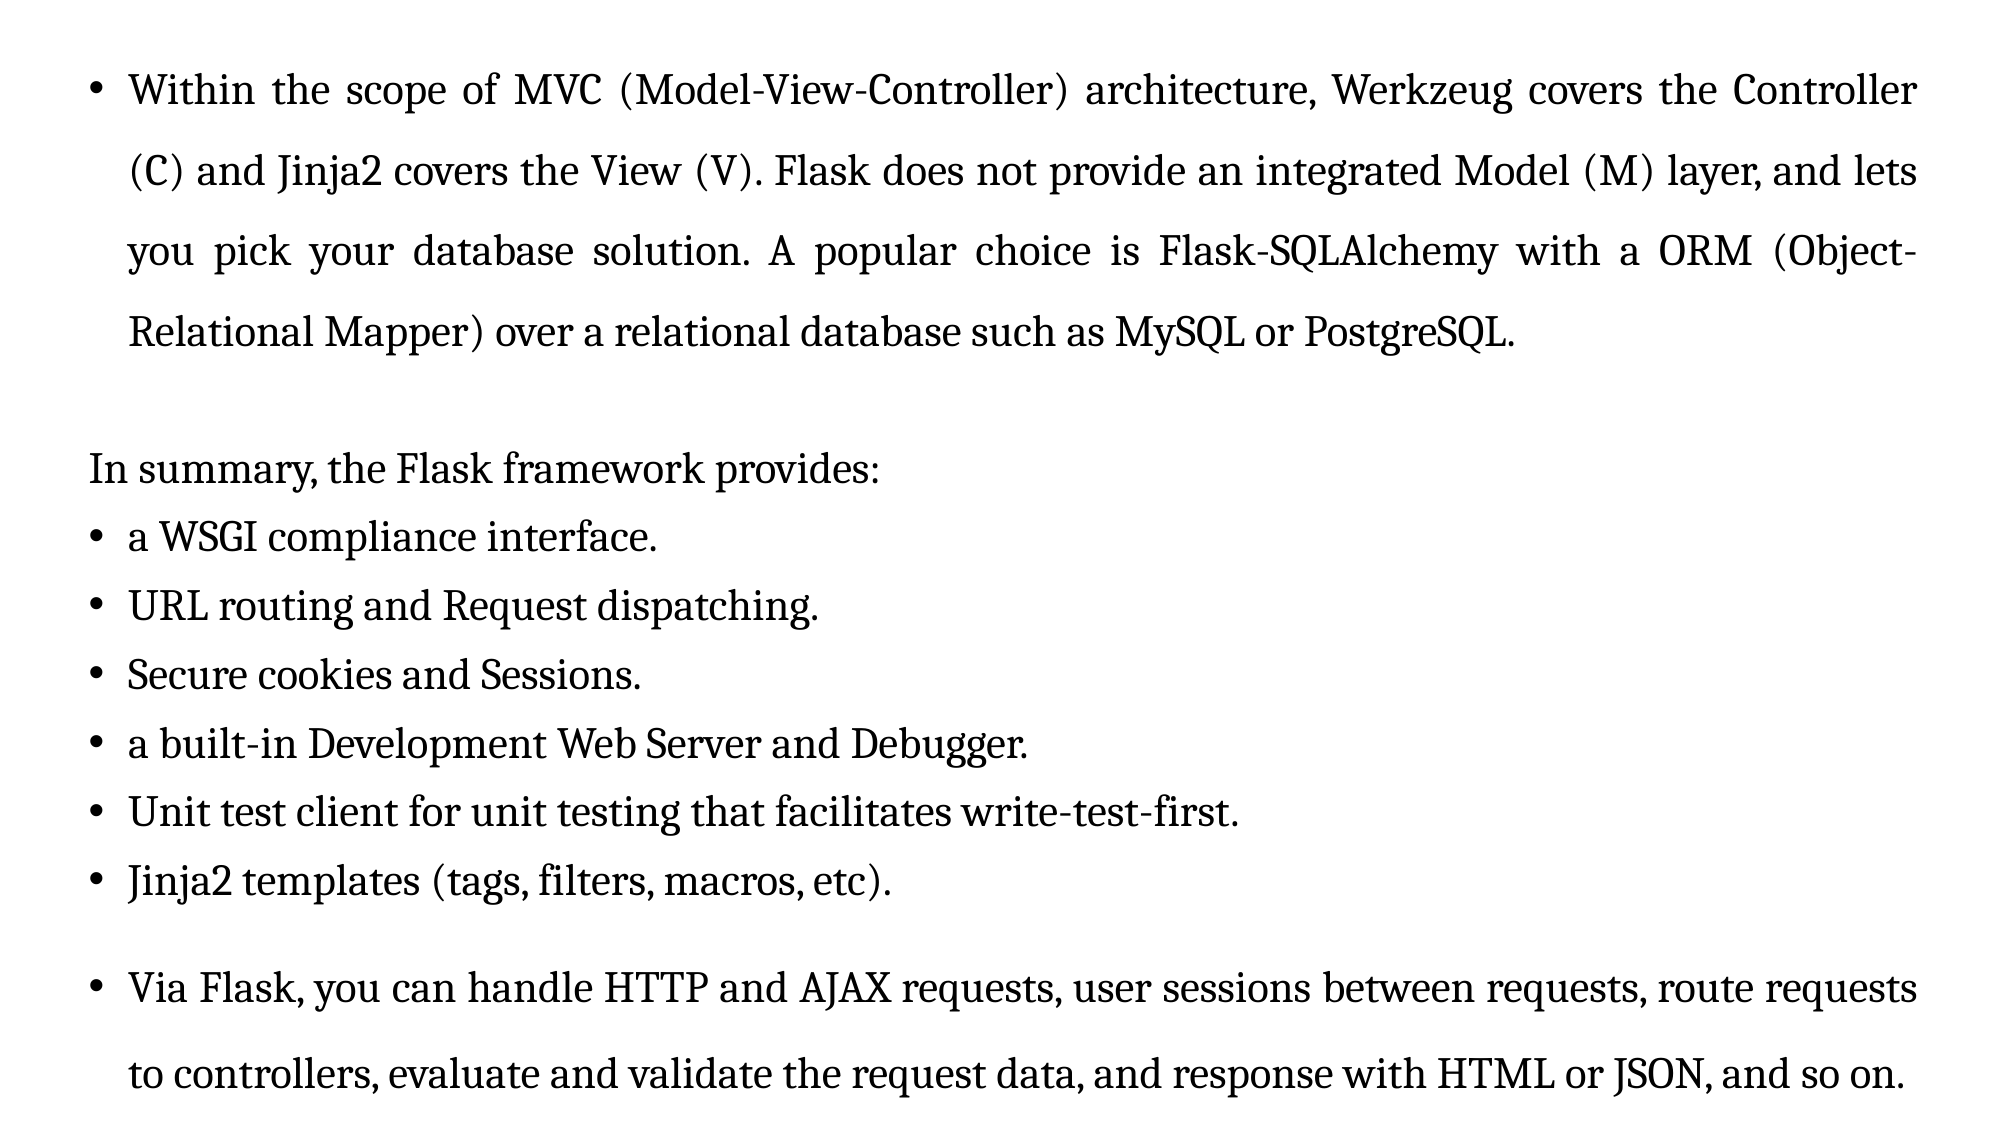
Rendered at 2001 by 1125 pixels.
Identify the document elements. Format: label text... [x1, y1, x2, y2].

list Within the scope of MVC (Model-View-Controller) architecture, Werkzeug covers the Controller (C) and Jinja2 covers the View (V). Flask does not provide an integrated Model (M) layer, and lets you pick your database solution. A popular choice is Flask-SQLAlchemy with a ORM (Object-Relational Mapper) over a relational database such as MySQL or PostgreSQL. In summary, the Flask framework provides: a WSGI compliance interface. URL routing and Request dispatching. Secure cookies and Sessions. a built-in Development Web Server and Debugger. Unit test client for unit testing that facilitates write-test-first. Jinja2 templates (tags, filters, macros, etc). Via Flask, you can handle HTTP and AJAX requests, user sessions between requests, route requests to controllers, evaluate and validate the request data, and response with HTML or JSON, and so on. [73, 25, 1936, 1119]
